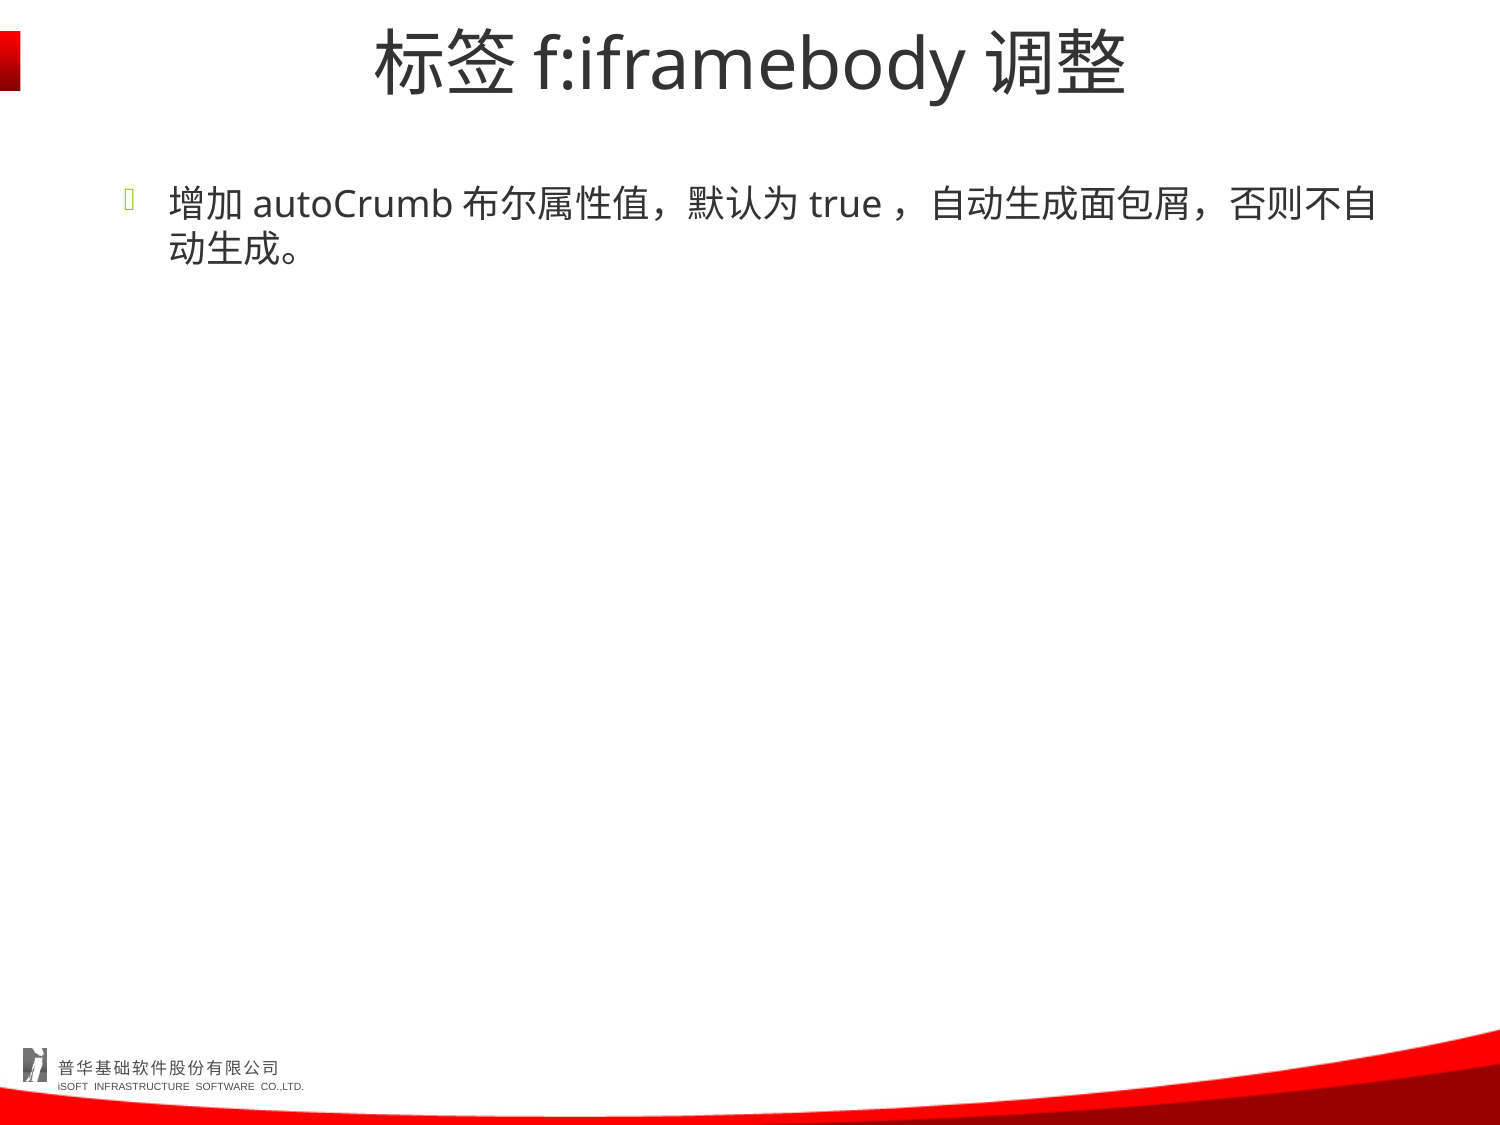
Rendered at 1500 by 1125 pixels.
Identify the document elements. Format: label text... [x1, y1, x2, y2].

picture [0, 0, 1500, 1125]
title 标签f:iframebody调整 [41, 9, 1459, 112]
list 增加autoCrumb布尔属性值，默认为true，自动生成面包屑，否则不自动生成。 [112, 172, 1388, 556]
